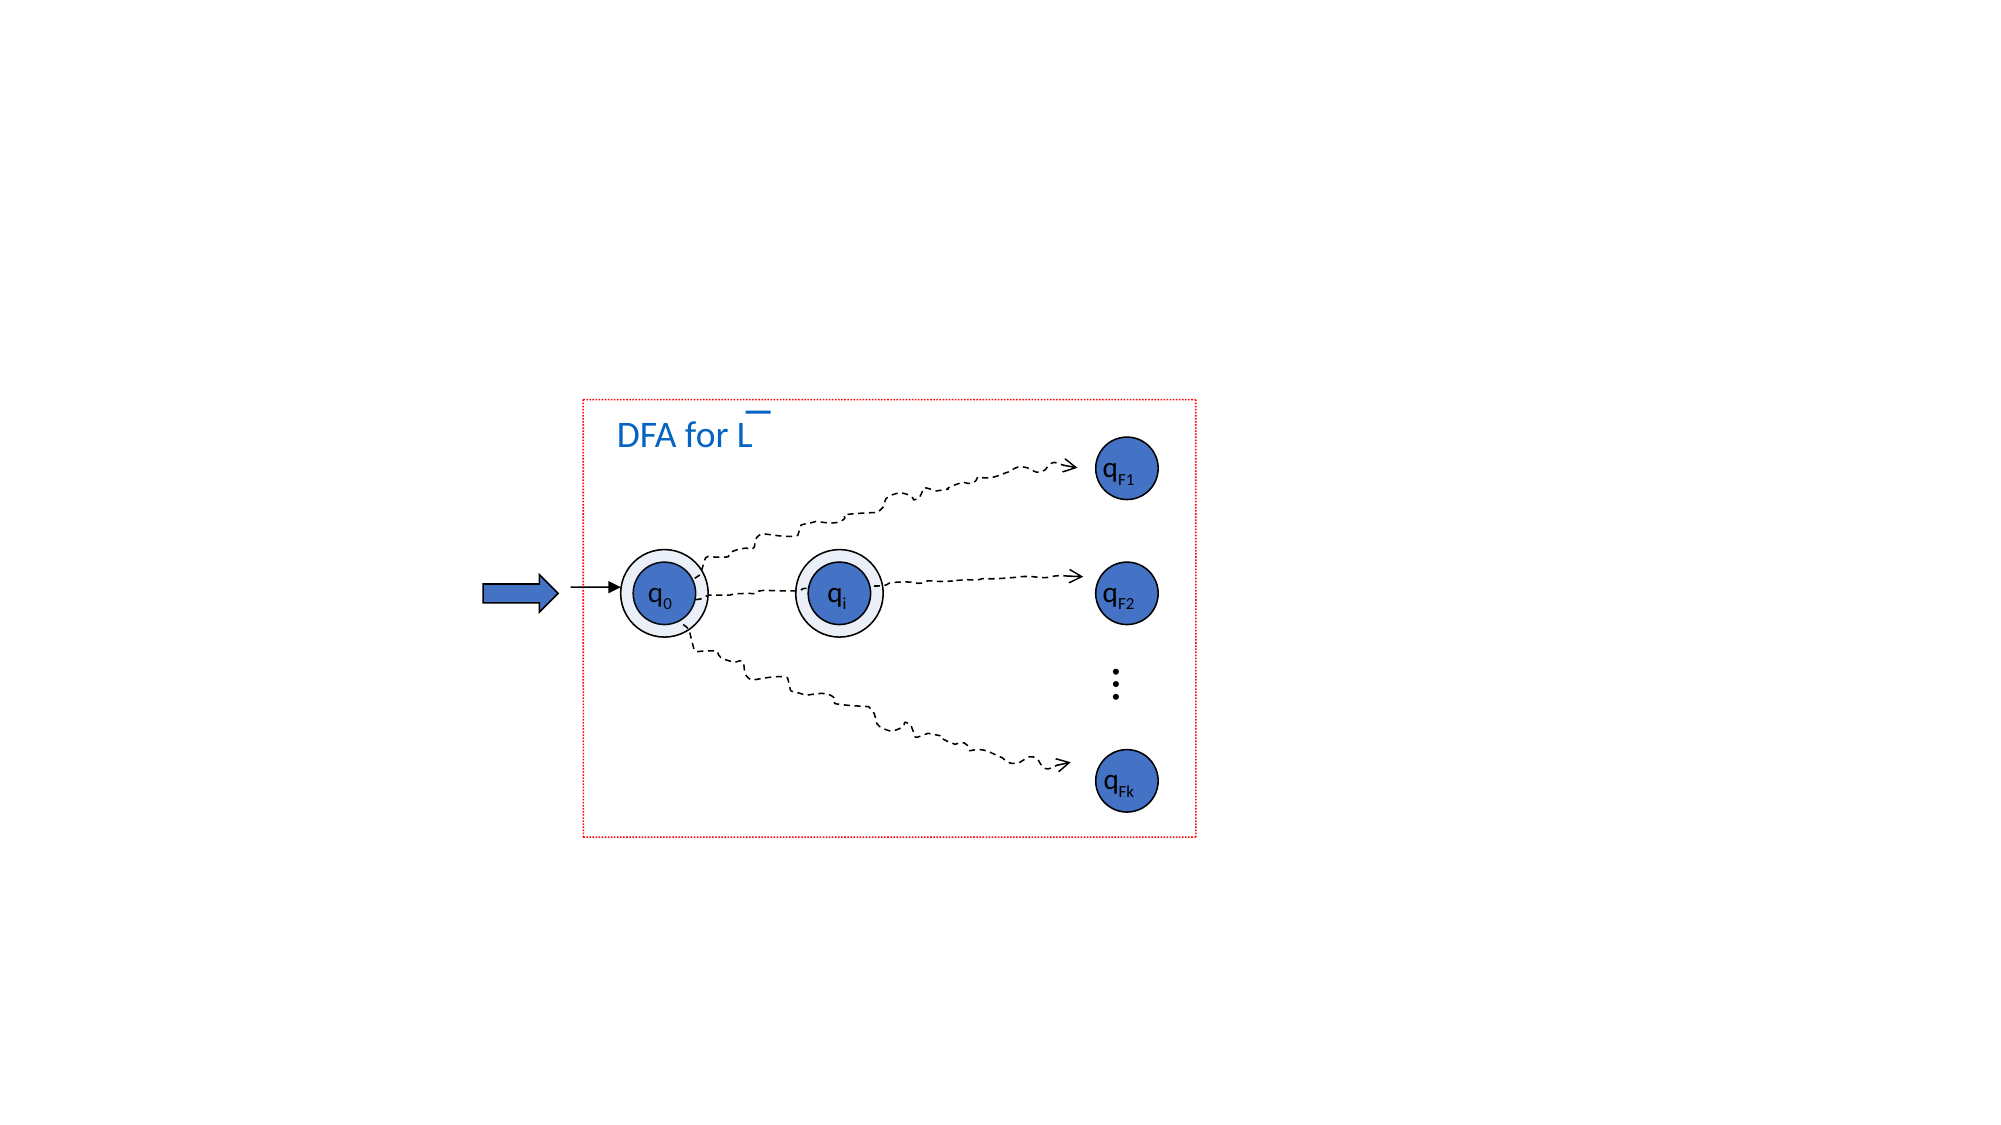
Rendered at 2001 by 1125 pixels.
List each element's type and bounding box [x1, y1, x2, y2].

text_box [483, 399, 1196, 838]
